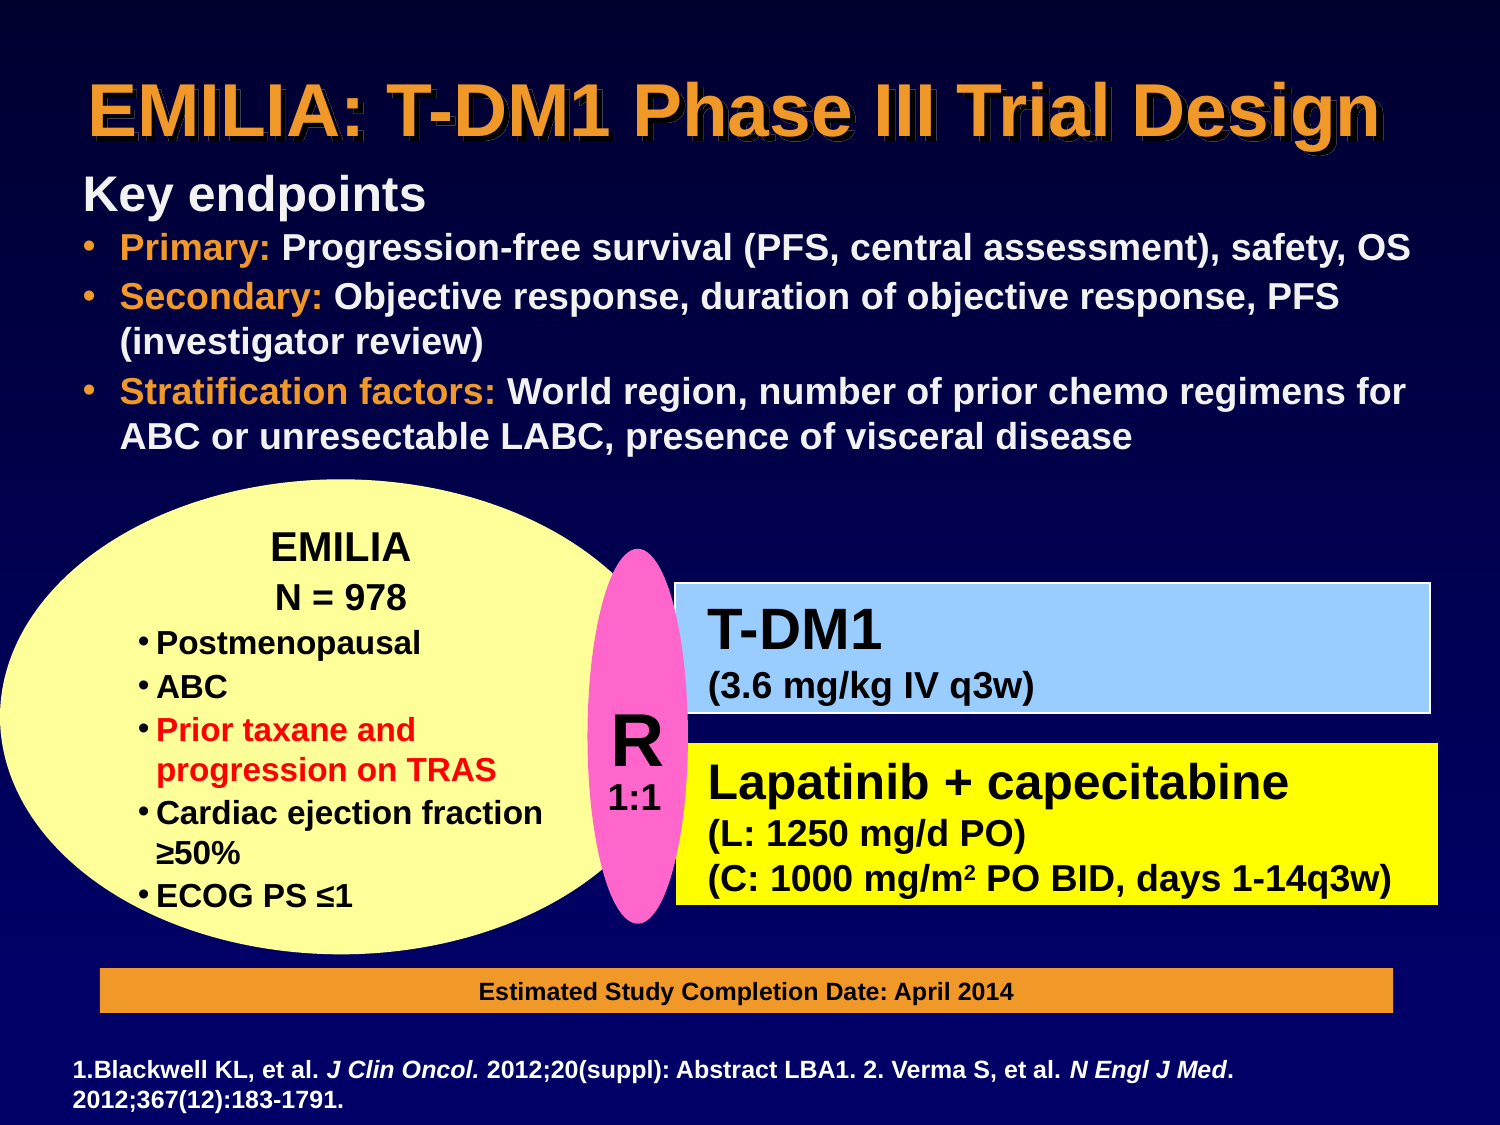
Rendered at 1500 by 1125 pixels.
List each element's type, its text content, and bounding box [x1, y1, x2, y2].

text_box R [593, 826, 682, 924]
text_box Lapatinib + capecitabine (L: 1250 mg/d PO) (C: 1000 mg/m2 PO BID, days 1-14q3w) [675, 741, 1440, 907]
text_box Estimated Study Completion Date: April 2014 [99, 968, 1394, 1013]
text_box Key endpoints Primary: Progression-free survival (PFS, central assessment), safety, OS Secondary: Objective response, duration of objective response, PFS (investigator review) Stratification factors: World region, number of prior chemo regimens for ABC or unresectable LABC, presence of visceral disease [82, 161, 1471, 499]
text_box T-DM1 (3.6 mg/kg IV q3w) [675, 583, 1430, 714]
text_box EMILIA N = 978 Postmenopausal ABC Prior taxane and progression on TRAS Cardiac ejection fraction ≥50% ECOG PS ≤1 [0, 499, 612, 955]
text_box R [587, 548, 688, 825]
text_box Blackwell KL, et al. J Clin Oncol. 2012;20(suppl): Abstract LBA1. 2. Verma S, et al. N Engl J Med. 2012;367(12):183-1791. [57, 1046, 1423, 1121]
title EMILIA: T-DM1 Phase III Trial Design [0, 30, 1473, 194]
text_box 1:1 [587, 765, 682, 826]
